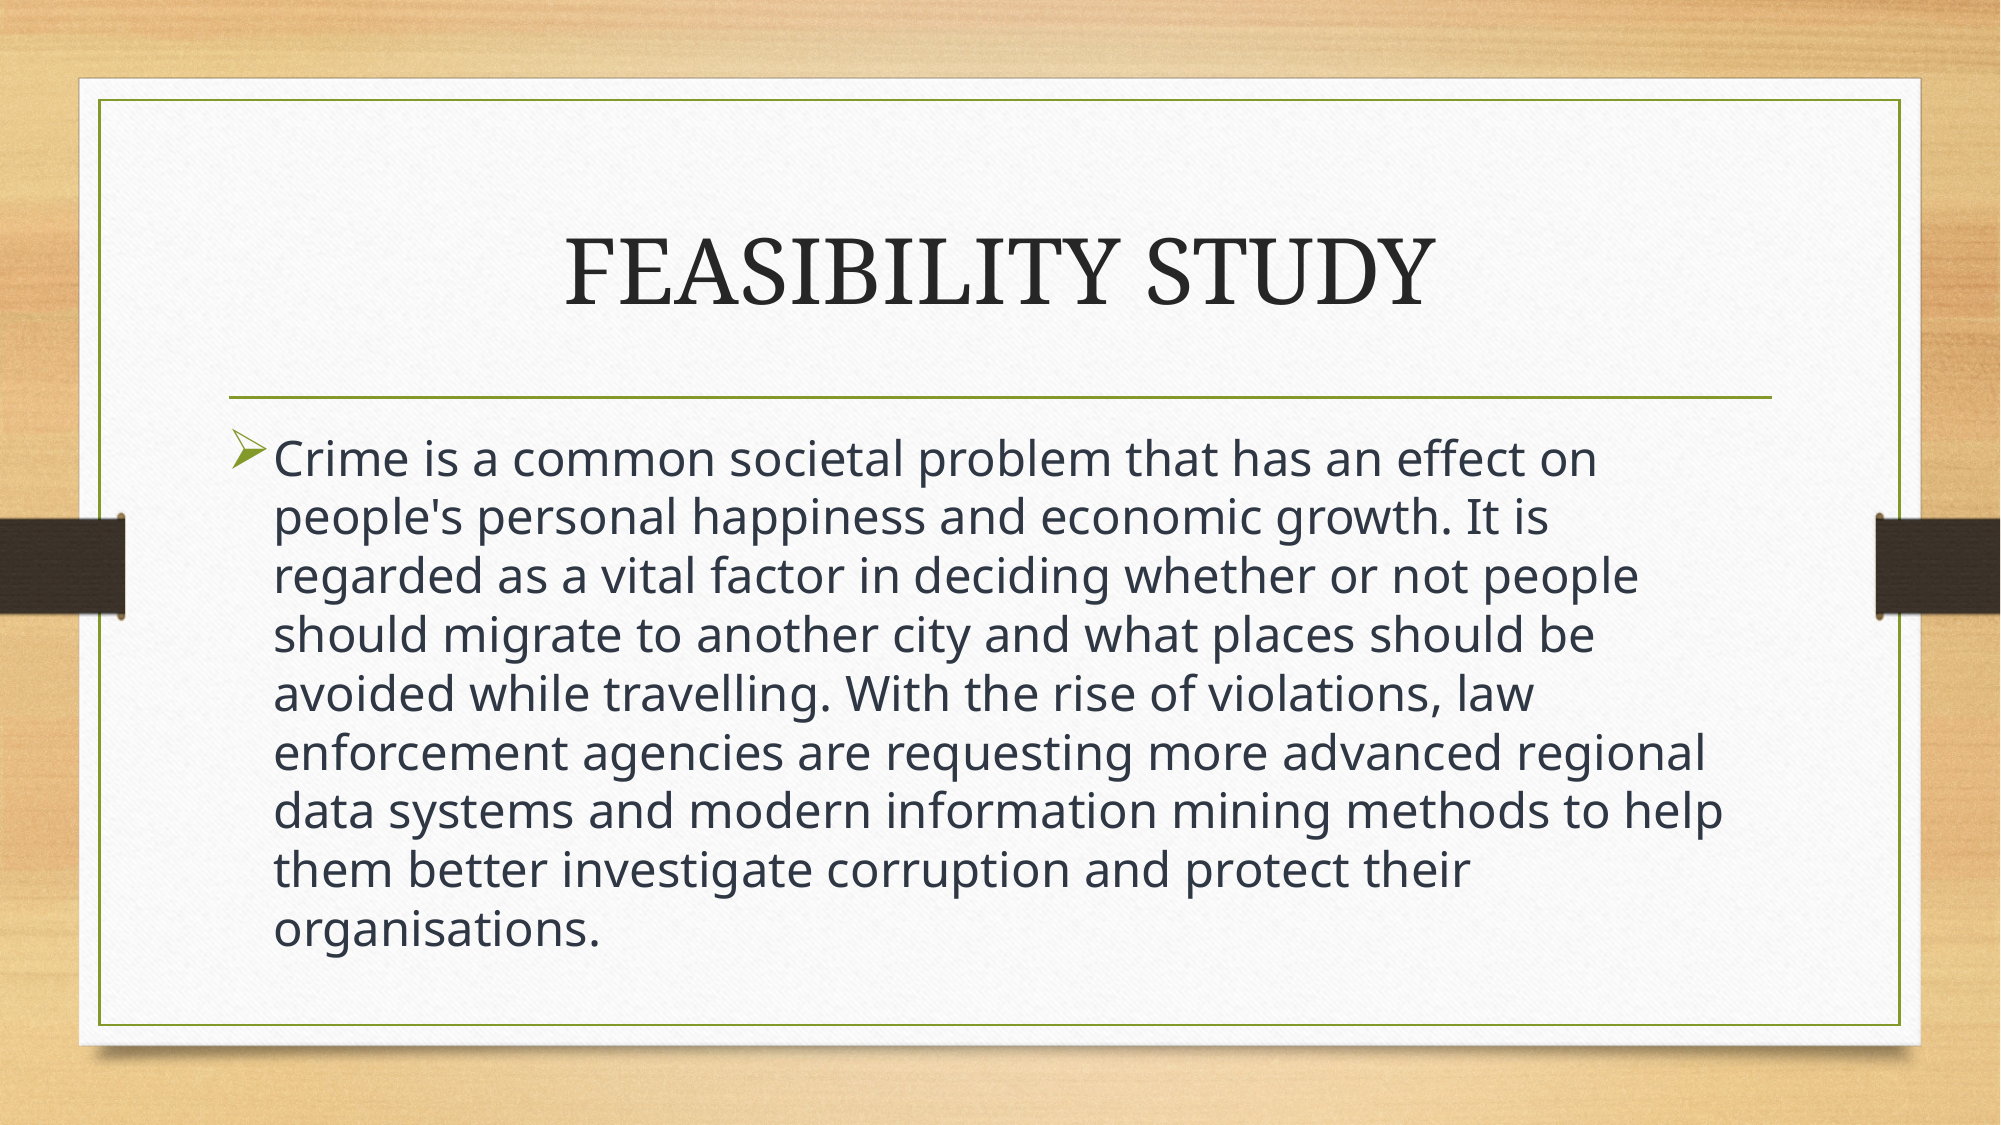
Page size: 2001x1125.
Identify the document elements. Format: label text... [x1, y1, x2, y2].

title FEASIBILITY STUDY [212, 161, 1788, 375]
list Crime is a common societal problem that has an effect on people's personal happiness and economic growth. It is regarded as a vital factor in deciding whether or not people should migrate to another city and what places should be avoided while travelling. With the rise of violations, law enforcement agencies are requesting more advanced regional data systems and modern information mining methods to help them better investigate corruption and protect their organisations. [212, 419, 1788, 964]
picture [0, 0, 2001, 1125]
